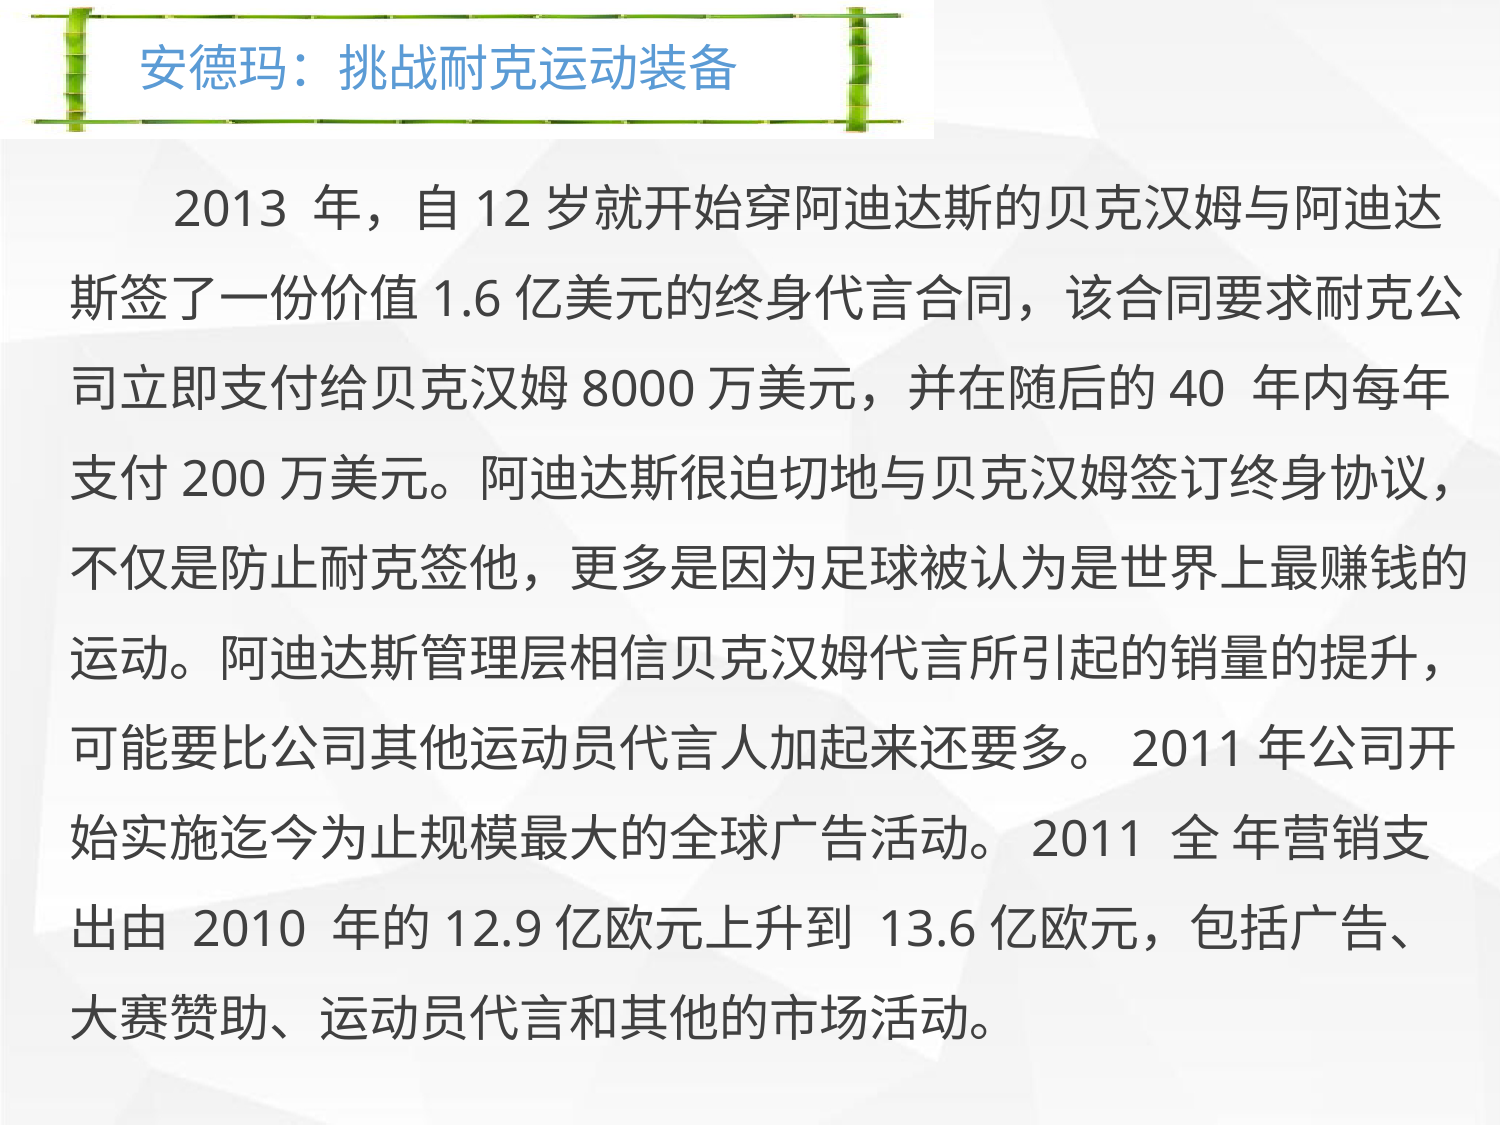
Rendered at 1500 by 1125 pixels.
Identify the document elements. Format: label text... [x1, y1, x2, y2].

text_box 2013 年，自12岁就开始穿阿迪达斯的贝克汉姆与阿迪达斯签了一份价值1.6亿美元的终身代言合同，该合同要求耐克公司立即支付给贝克汉姆8000万美元，并在随后的40 年内每年支付200万美元。阿迪达斯很迫切地与贝克汉姆签订终身协议，不仅是防止耐克签他，更多是因为足球被认为是世界上最赚钱的运动。阿迪达斯管理层相信贝克汉姆代言所引起的销量的提升，可能要比公司其他运动员代言人加起来还要多。2011年公司开始实施迄今为止规模最大的全球广告活动。2011 全 年营销支出由 2010 年的12.9亿欧元上升到 13.6亿欧元，包括广告、大赛赞助、运动员代言和其他的市场活动。 [54, 139, 1493, 1054]
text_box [0, 0, 933, 140]
picture [0, 0, 1500, 1125]
